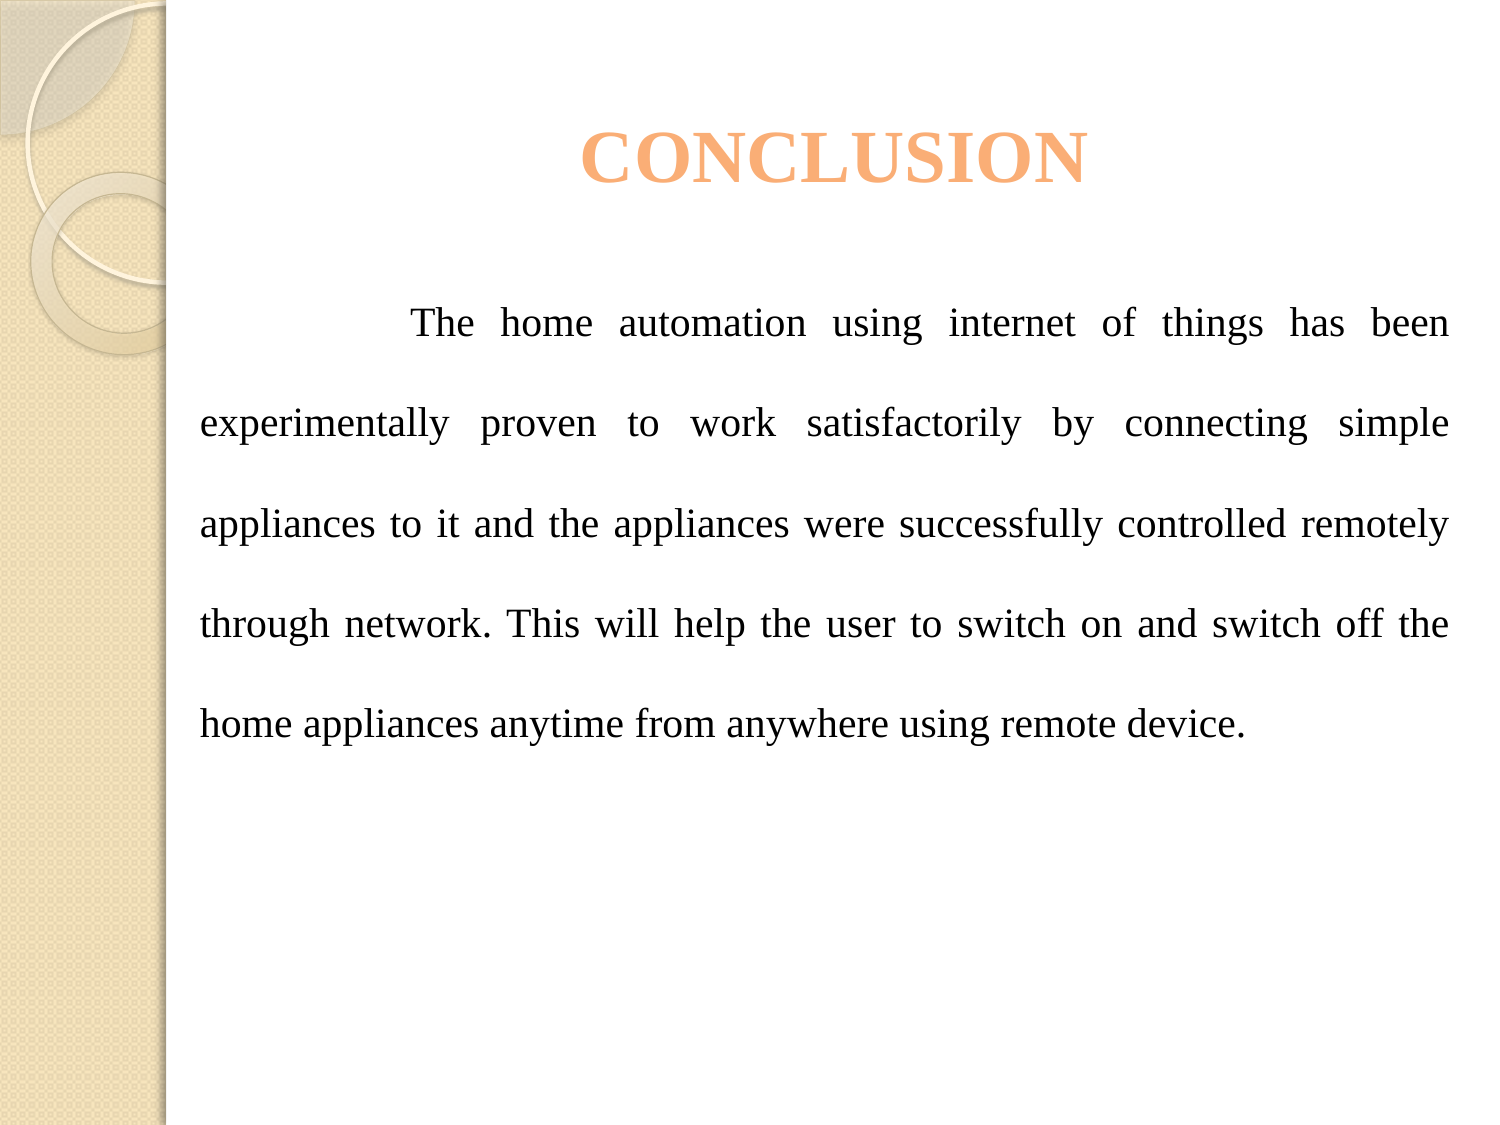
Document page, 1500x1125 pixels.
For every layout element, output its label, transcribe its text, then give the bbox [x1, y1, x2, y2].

list The home automation using internet of things has been experimentally proven to work satisfactorily by connecting simple appliances to it and the appliances were successfully controlled remotely through network. This will help the user to switch on and switch off the home appliances anytime from anywhere using remote device. [125, 237, 1466, 1025]
text_box Conclusion [564, 99, 1104, 205]
